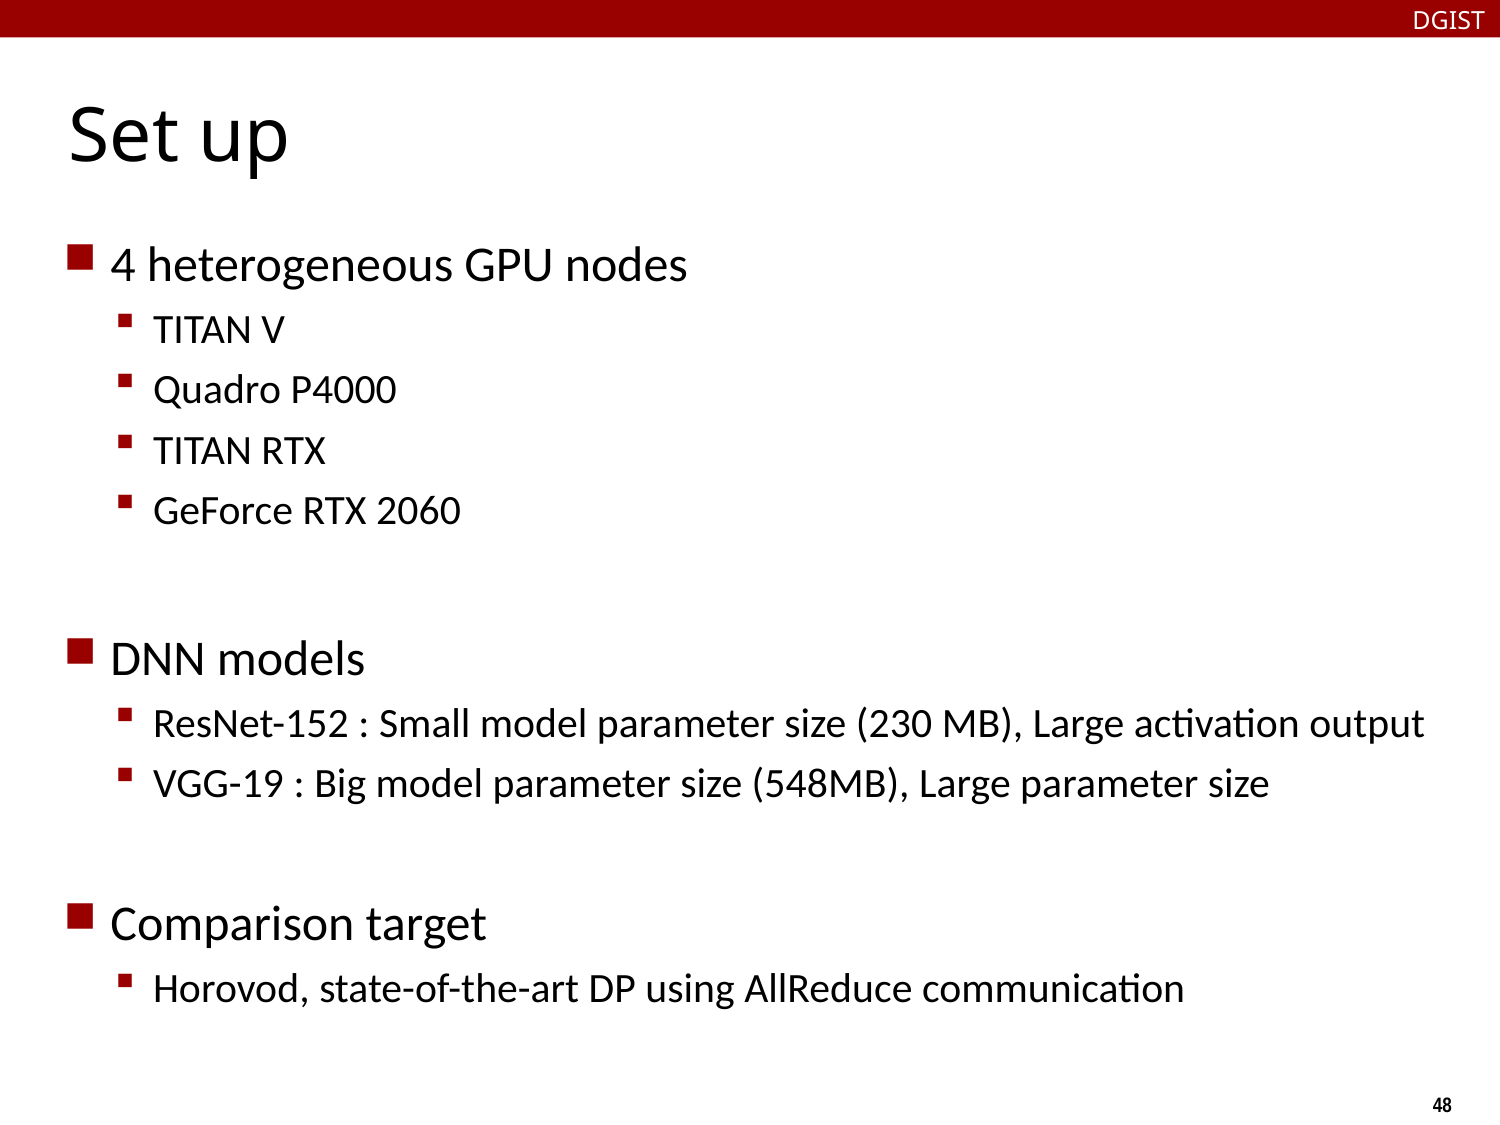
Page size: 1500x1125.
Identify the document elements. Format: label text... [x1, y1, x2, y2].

title Set up [62, 41, 1438, 222]
text_box [0, 0, 1500, 38]
list 4 heterogeneous GPU nodes TITAN V Quadro P4000 TITAN RTX GeForce RTX 2060 DNN models ResNet-152 : Small model parameter size (230 MB), Large activation output VGG-19 : Big model parameter size (548MB), Large parameter size Comparison target Horovod, state-of-the-art DP using AllReduce communication [62, 224, 1438, 563]
text_box DGIST [1412, 4, 1500, 34]
